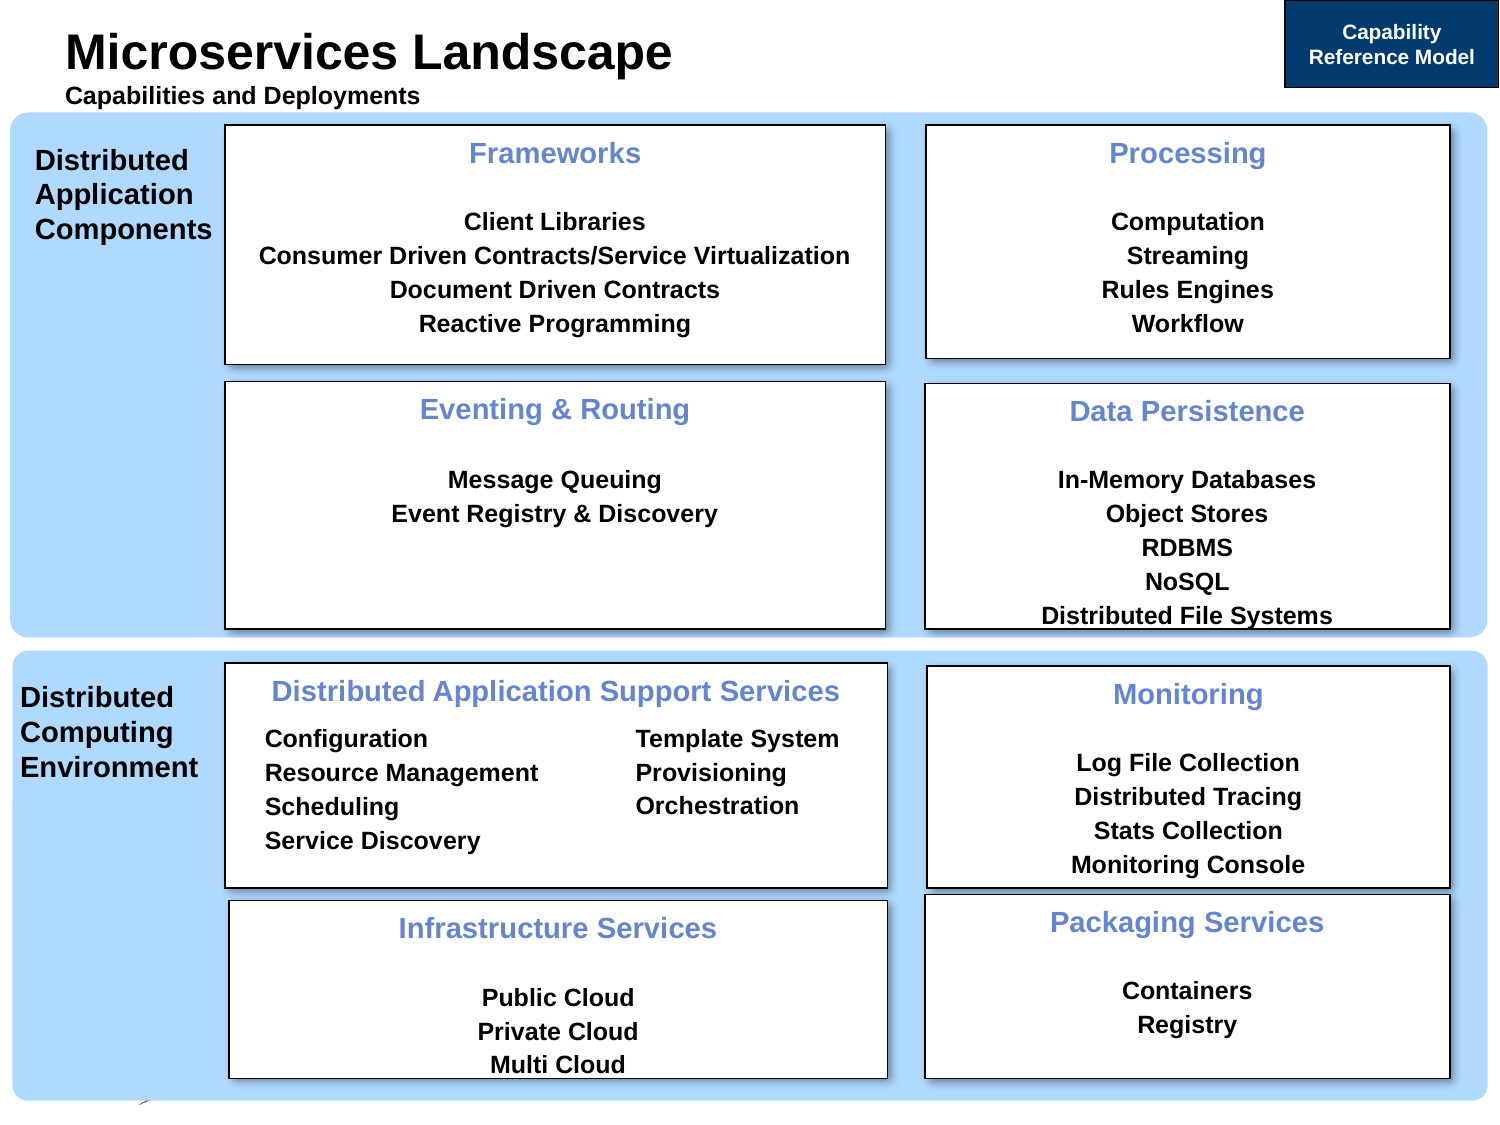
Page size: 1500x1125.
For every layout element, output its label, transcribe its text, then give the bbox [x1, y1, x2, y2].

text_box Capability Reference Model [1285, 0, 1499, 88]
text_box [10, 648, 1490, 1103]
text_box Eventing & Routing Message Queuing Event Registry & Discovery [224, 381, 886, 629]
text_box Configuration Resource Management Scheduling Service Discovery [249, 713, 600, 862]
text_box Frameworks Client Libraries Consumer Driven Contracts/Service Virtualization Document Driven Contracts Reactive Programming [224, 124, 886, 365]
text_box Processing Computation Streaming Rules Engines Workflow [926, 125, 1450, 359]
text_box Data Persistence In-Memory Databases Object Stores RDBMS NoSQL Distributed File Systems [924, 383, 1450, 629]
text_box Distributed Application Components [20, 133, 222, 253]
text_box Distributed Application Support Services [224, 663, 888, 889]
text_box Distributed Computing Environment [5, 670, 222, 791]
text_box Packaging Services Containers Registry [924, 894, 1450, 1079]
title Microservices Landscape Capabilities and Deployments [49, 12, 1451, 129]
text_box Infrastructure Services Public Cloud Private Cloud Multi Cloud [229, 900, 888, 1079]
text_box Template System Provisioning Orchestration [620, 713, 864, 828]
text_box [8, 110, 1490, 640]
text_box Monitoring Log File Collection Distributed Tracing Stats Collection Monitoring Console [927, 666, 1450, 889]
